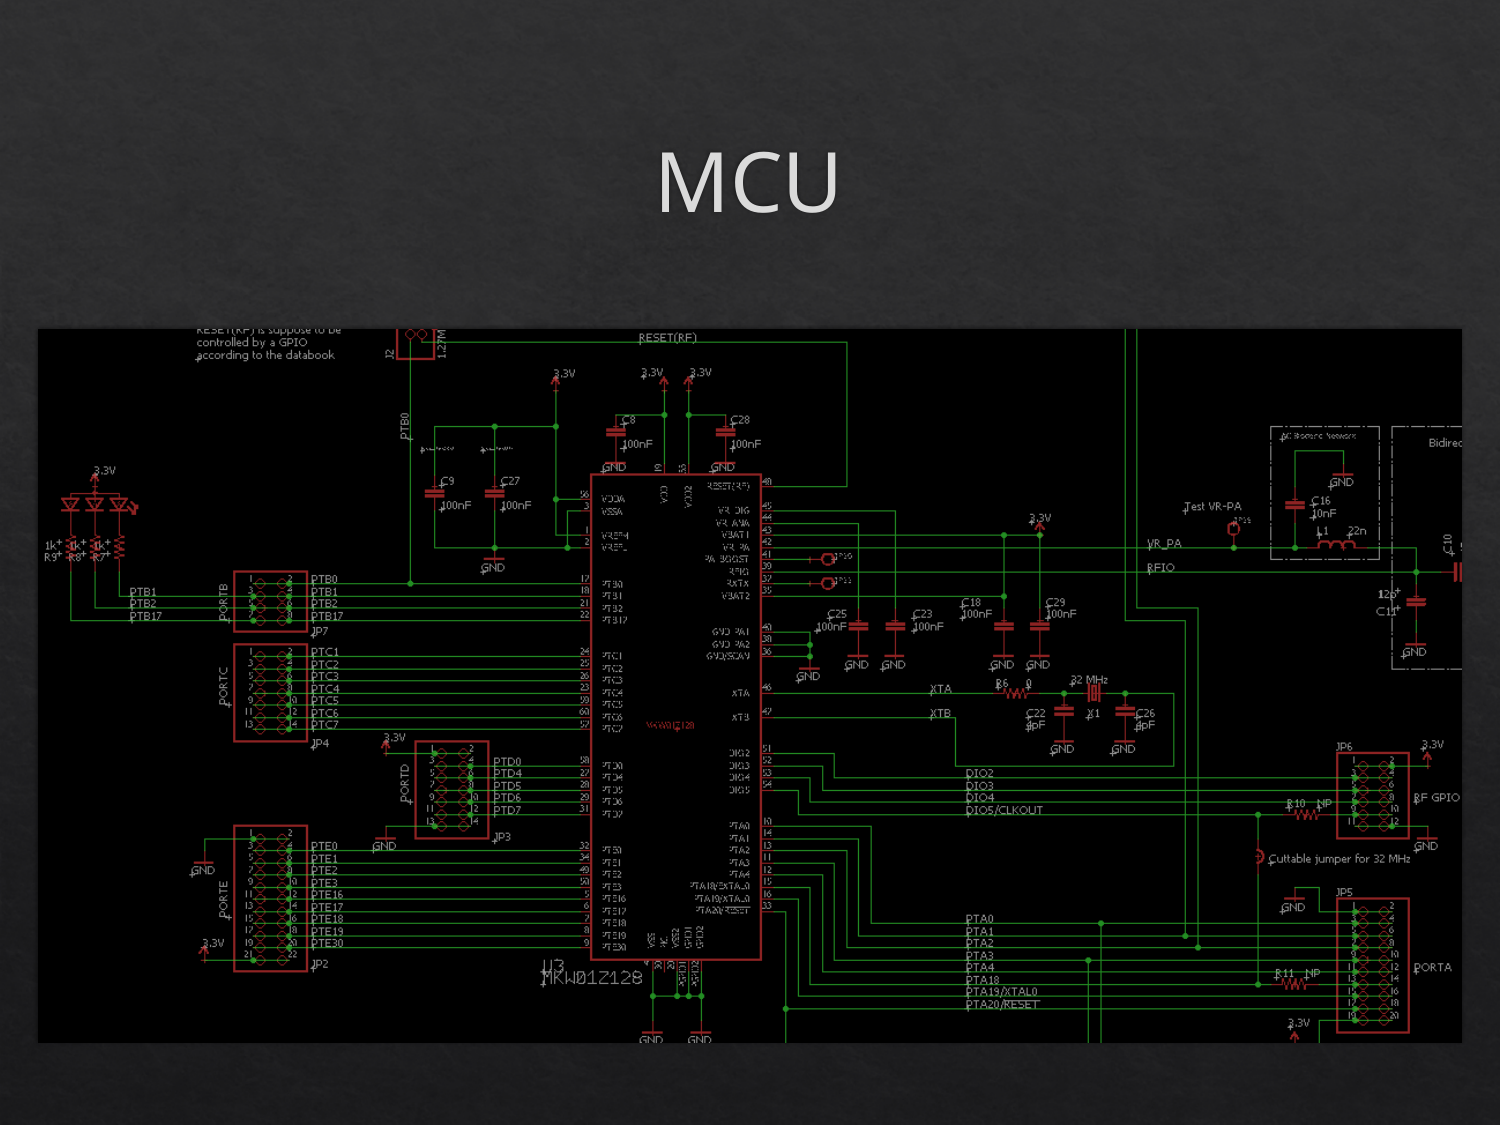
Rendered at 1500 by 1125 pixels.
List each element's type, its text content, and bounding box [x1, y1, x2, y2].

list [37, 328, 1463, 1044]
title MCU [112, 99, 1387, 260]
